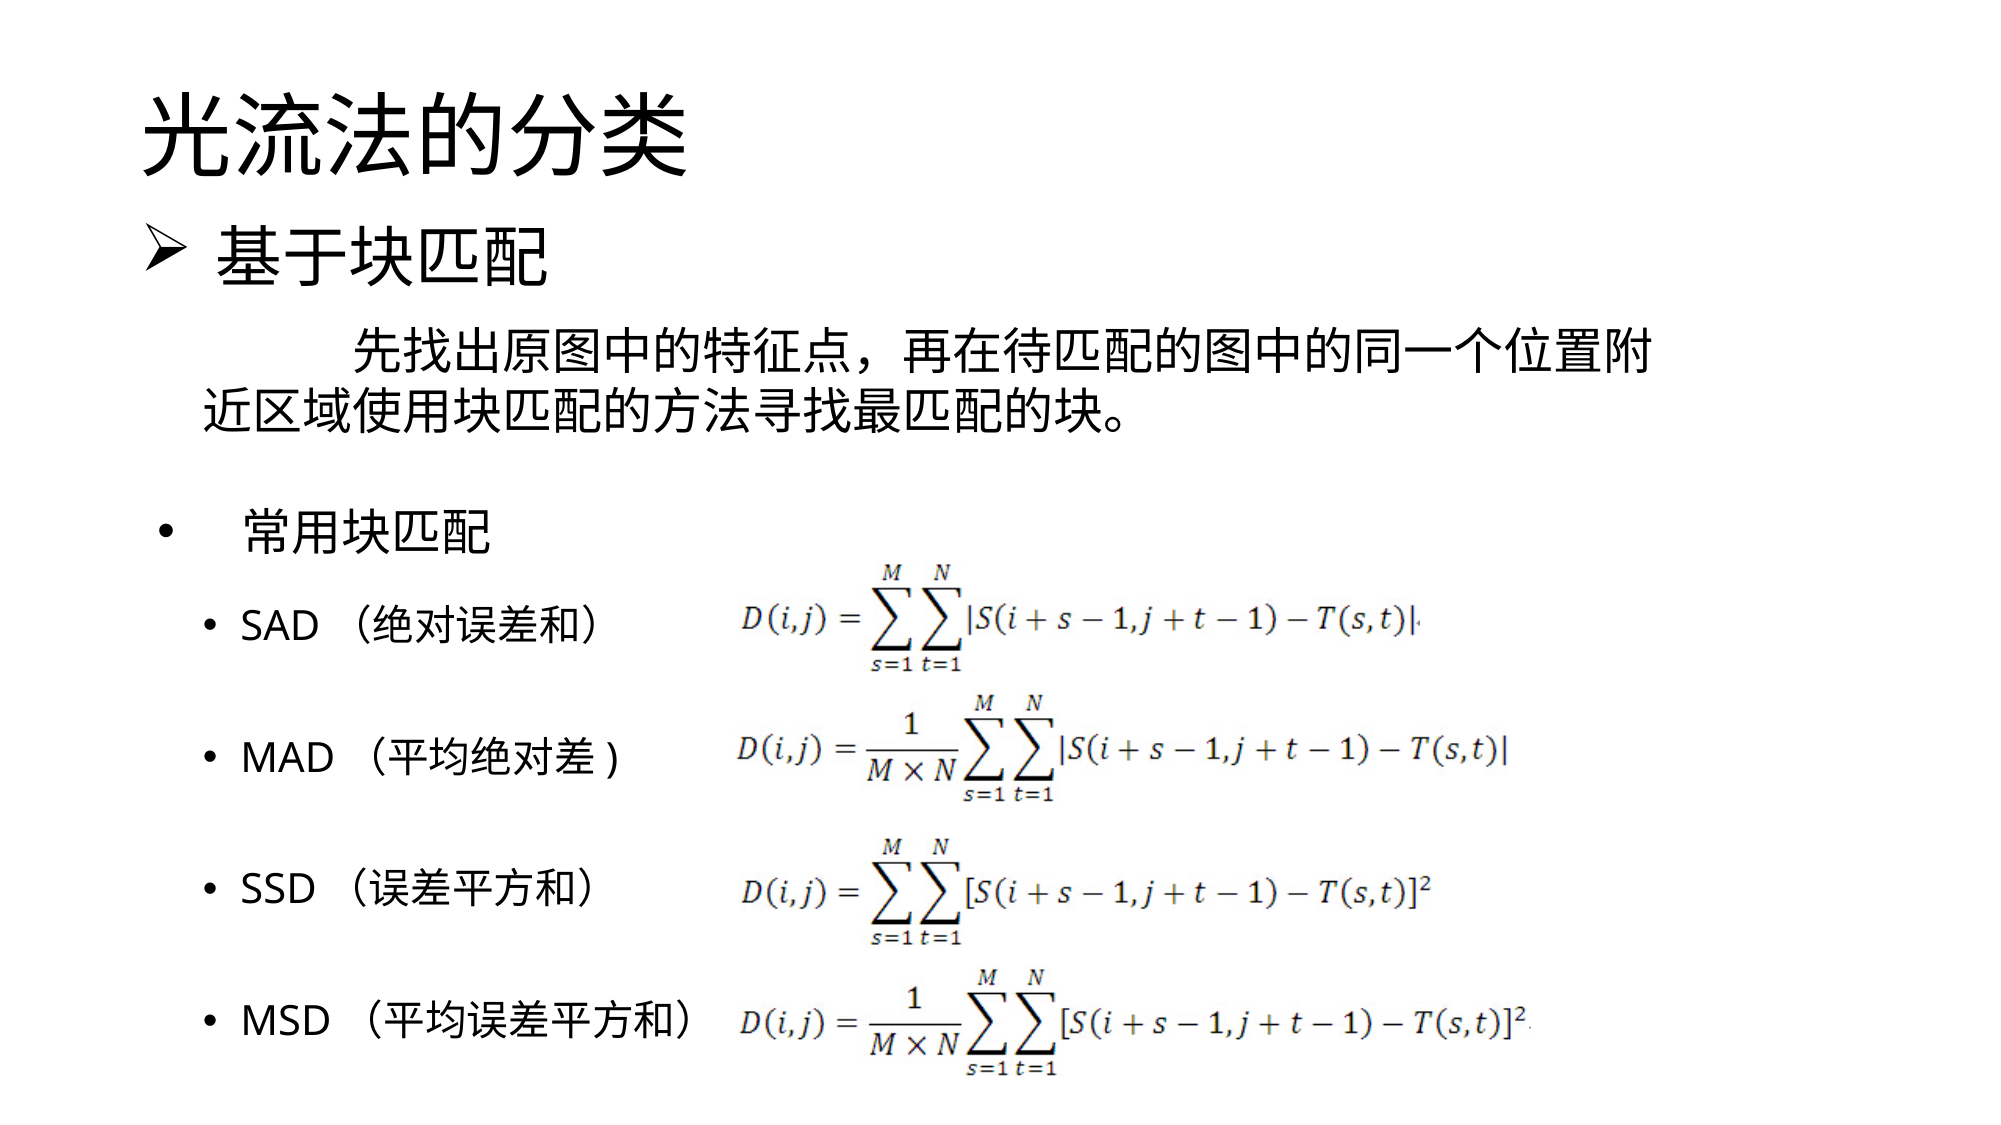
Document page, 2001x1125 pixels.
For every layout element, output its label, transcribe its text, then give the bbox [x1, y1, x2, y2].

title 光流法的分类 [125, 31, 847, 249]
text_box 基于块匹配 [125, 190, 813, 330]
picture [738, 836, 1433, 951]
picture [735, 689, 1509, 806]
text_box 常用块匹配 [142, 493, 507, 569]
picture [738, 560, 1420, 676]
text_box 先找出原图中的特征点，再在待匹配的图中的同一个位置附近区域使用块匹配的方法寻找最匹配的块。 [187, 312, 1713, 447]
picture [738, 965, 1531, 1080]
list SAD（绝对误差和） MAD（平均绝对差) SSD（误差平方和） MSD（平均误差平方和） [187, 596, 1683, 1094]
